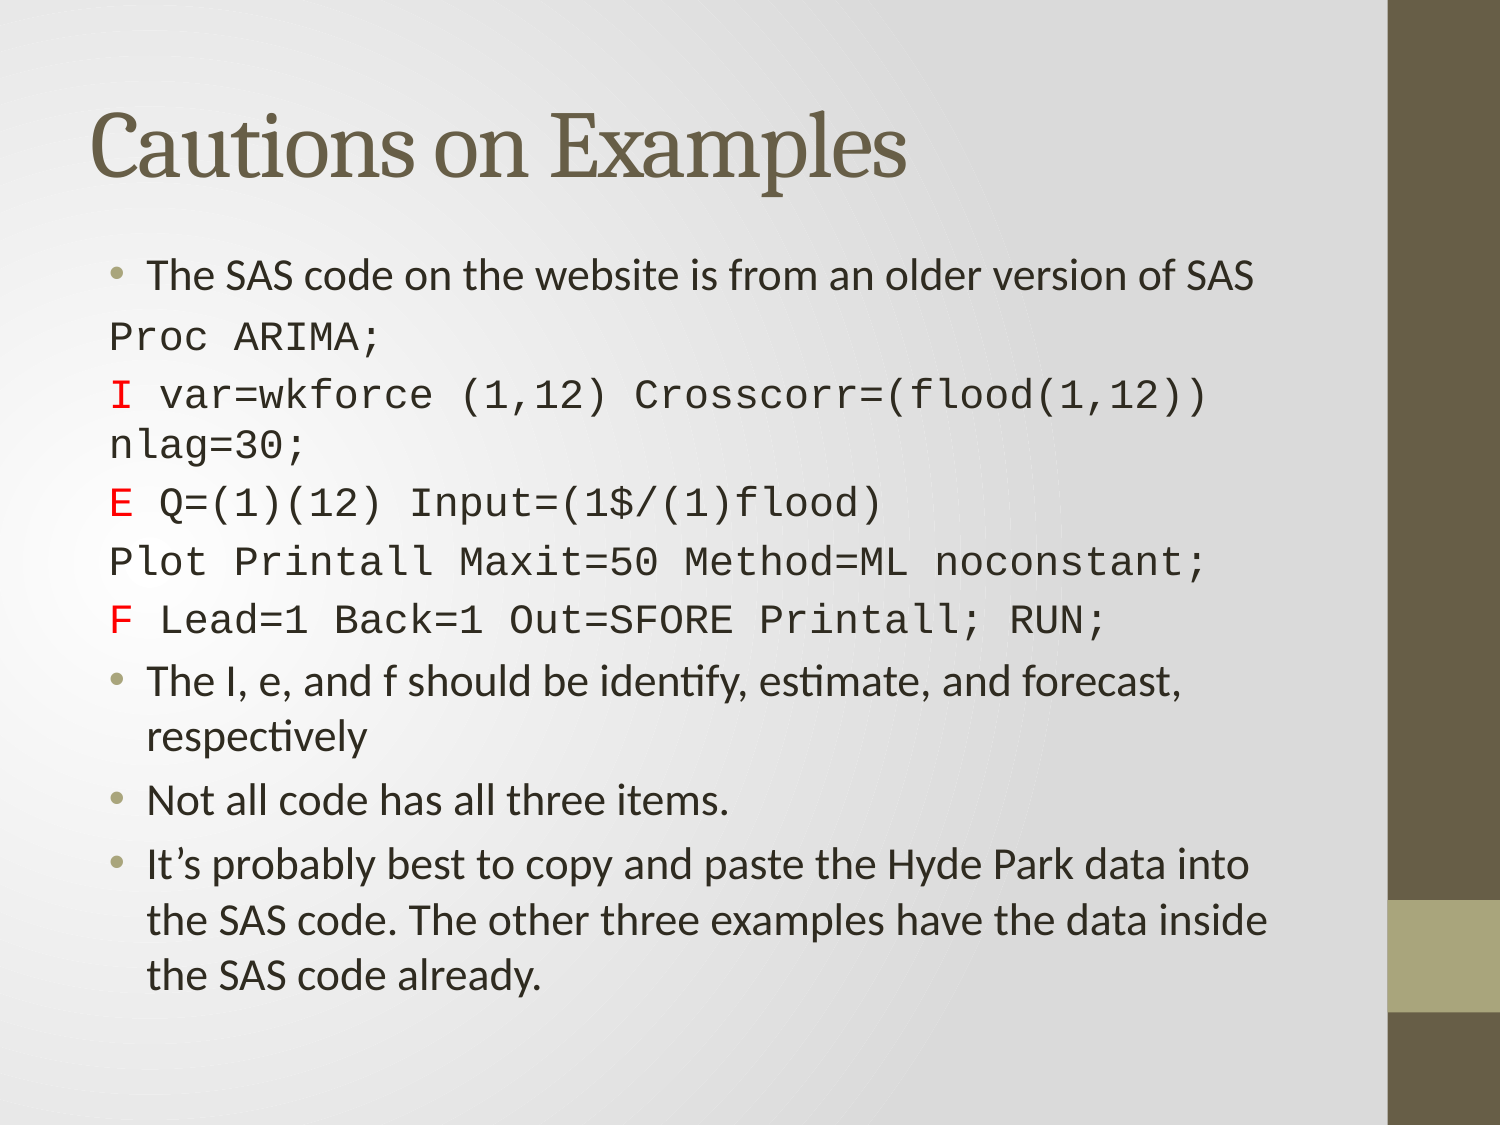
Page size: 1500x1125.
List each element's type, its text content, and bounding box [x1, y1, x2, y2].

list The SAS code on the website is from an older version of SAS Proc ARIMA; I var=wkforce (1,12) Crosscorr=(flood(1,12)) nlag=30; E Q=(1)(12) Input=(1$/(1)flood) Plot Printall Maxit=50 Method=ML noconstant; F Lead=1 Back=1 Out=SFORE Printall; RUN; The I, e, and f should be identify, estimate, and forecast, respectively Not all code has all three items. It’s probably best to copy and paste the Hyde Park data into the SAS code. The other three examples have the data inside the SAS code already. [75, 237, 1325, 1050]
title Cautions on Examples [75, 45, 1325, 233]
